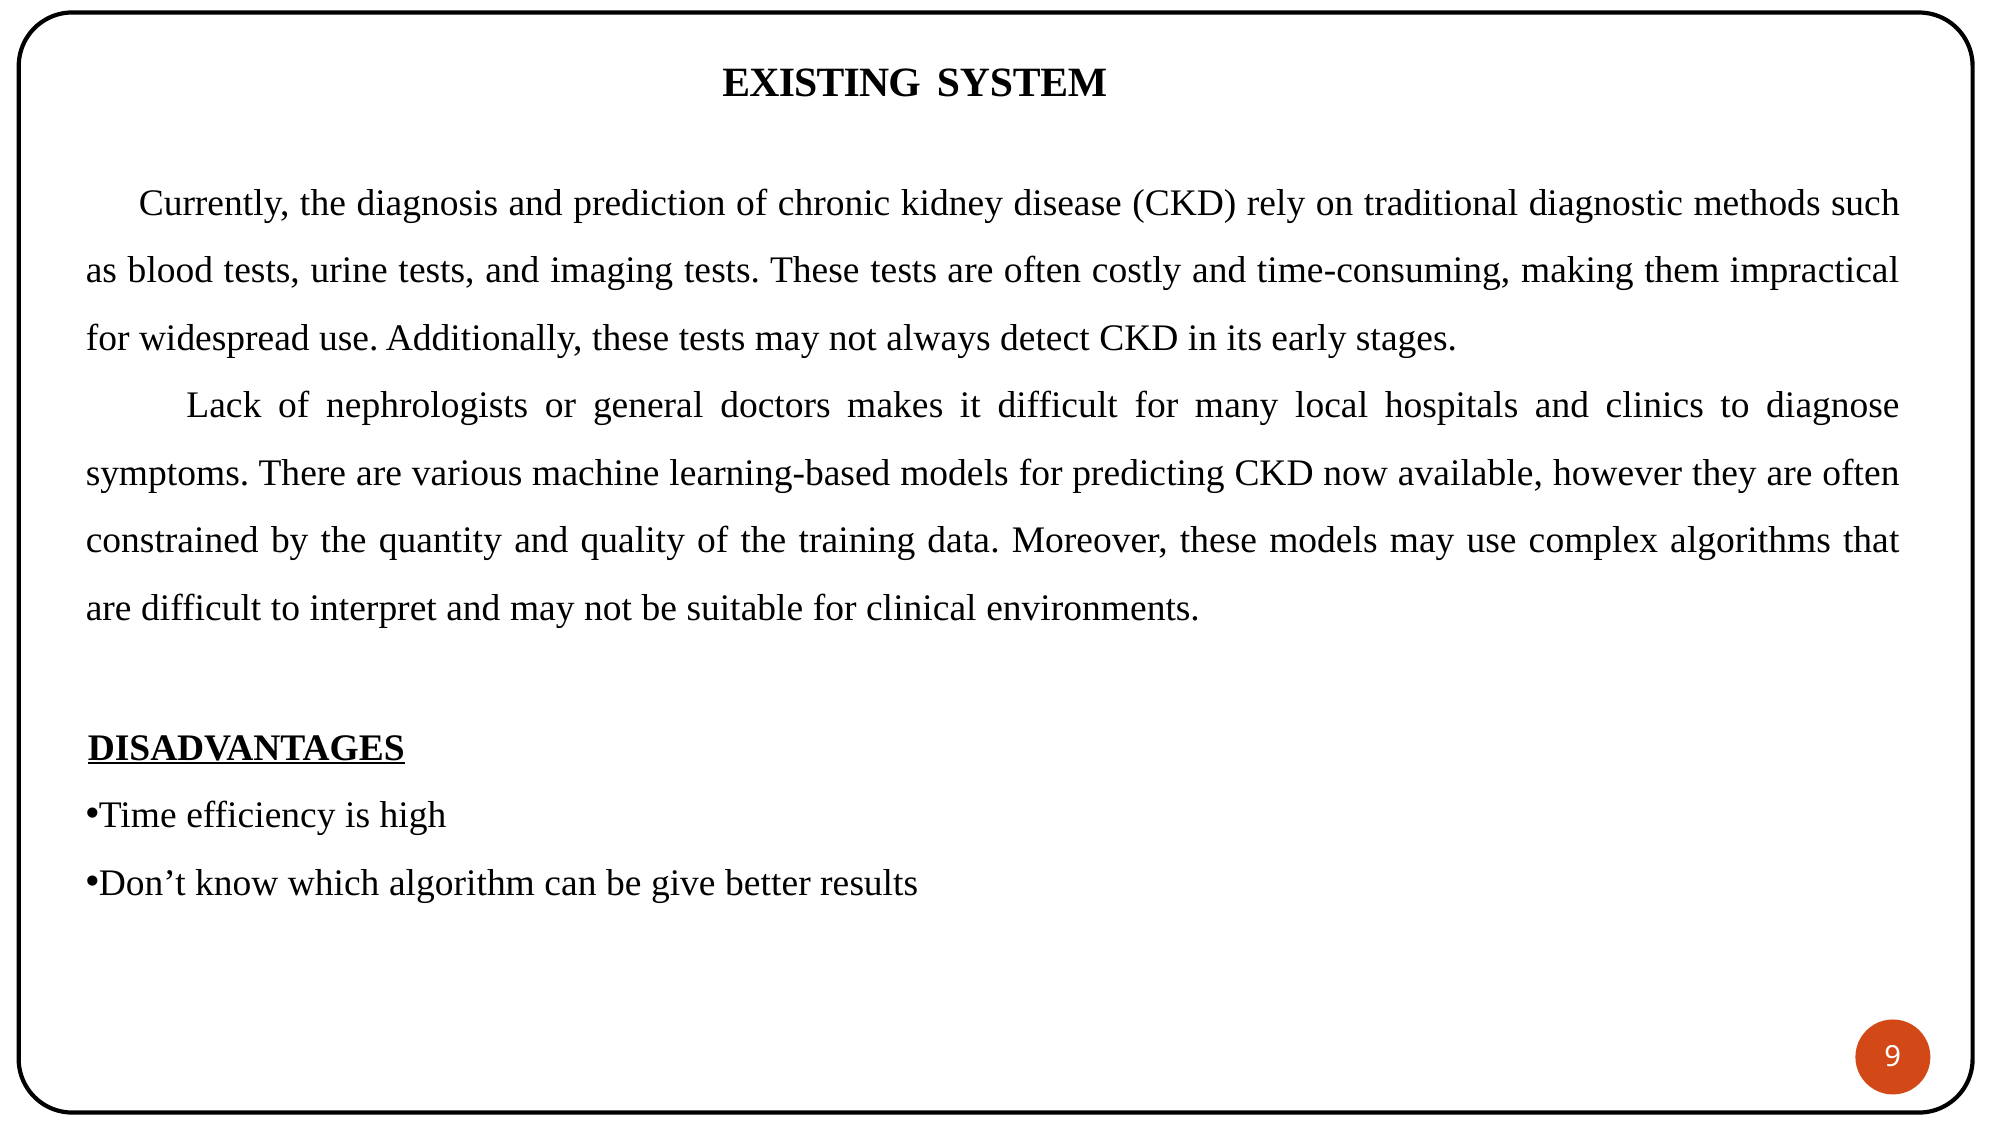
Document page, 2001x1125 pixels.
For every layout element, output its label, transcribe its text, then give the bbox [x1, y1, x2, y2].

text_box Currently, the diagnosis and prediction of chronic kidney disease (CKD) rely on traditional diagnostic methods such as blood tests, urine tests, and imaging tests. These tests are often costly and time-consuming, making them impractical for widespread use. Additionally, these tests may not always detect CKD in its early stages. Lack of nephrologists or general doctors makes it difficult for many local hospitals and clinics to diagnose symptoms. There are various machine learning-based models for predicting CKD now available, however they are often constrained by the quantity and quality of the training data. Moreover, these models may use complex algorithms that are difficult to interpret and may not be suitable for clinical environments. DISADVANTAGES Time efficiency is high Don’t know which algorithm can be give better results [85, 1113, 1903, 1125]
text_box [18, 12, 1973, 1113]
text_box 9 [1855, 1019, 1931, 1095]
